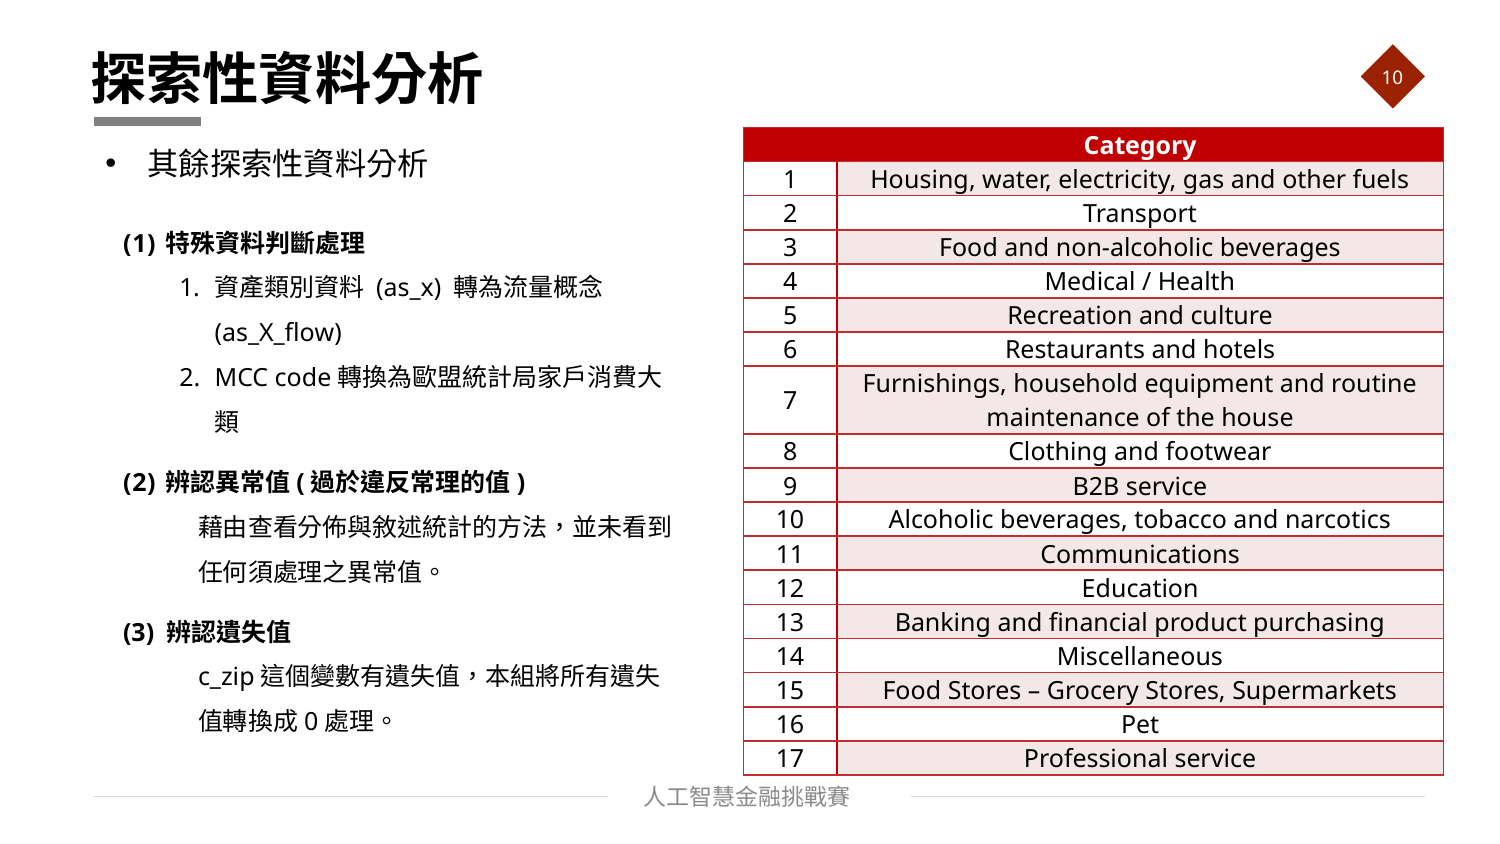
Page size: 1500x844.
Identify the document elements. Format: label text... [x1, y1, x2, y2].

table_cell 17 [744, 742, 836, 774]
table_cell Communications [838, 537, 1443, 569]
table_cell 13 [744, 605, 836, 638]
text_box 特殊資料判斷處理 資產類別資料 (as_x) 轉為流量概念 (as_X_flow) MCC code轉換為歐盟統計局家戶消費大類 辨認異常值(過於違反常理的值) 藉由查看分佈與敘述統計的方法，並未看到任何須處理之異常值。 (3) 辨認遺失值 c_zip這個變數有遺失值，本組將所有遺失值轉換成0處理。 [111, 191, 697, 742]
table_cell 15 [744, 673, 836, 706]
table_cell Transport [838, 196, 1443, 229]
table_header Category [837, 128, 1443, 161]
table_cell Furnishings, household equipment and routine maintenance of the house [838, 367, 1443, 433]
table_cell 2 [744, 196, 836, 229]
table_cell Banking and financial product purchasing [838, 605, 1443, 638]
table_cell 3 [744, 231, 836, 263]
table_cell Professional service [838, 742, 1443, 774]
table_cell Pet [838, 708, 1443, 740]
table_cell 9 [744, 469, 836, 501]
table_cell Recreation and culture [838, 299, 1443, 331]
footer 人工智慧金融挑戰賽 [435, 773, 1065, 819]
table_cell Miscellaneous [838, 639, 1443, 672]
table_cell 1 [744, 162, 836, 195]
text_box 10 [1370, 59, 1415, 97]
table_cell Education [838, 571, 1443, 604]
table_cell 14 [744, 639, 836, 672]
table_cell Medical / Health [838, 265, 1443, 297]
table_cell 12 [744, 571, 836, 604]
table_cell 8 [744, 435, 836, 467]
table_cell Restaurants and hotels [838, 333, 1443, 365]
table_cell Food Stores – Grocery Stores, Supermarkets [838, 673, 1443, 706]
table_cell 10 [744, 503, 836, 535]
table_cell 5 [744, 299, 836, 331]
table_cell Food and non-alcoholic beverages [838, 231, 1443, 263]
text_box 其餘探索性資料分析 [94, 138, 742, 187]
table_cell 16 [744, 708, 836, 740]
table_cell B2B service [838, 469, 1443, 501]
table_cell Clothing and footwear [838, 435, 1443, 467]
table_cell Housing, water, electricity, gas and other fuels [838, 162, 1443, 195]
table_cell 4 [744, 265, 836, 297]
table_cell 6 [744, 333, 836, 365]
title 探索性資料分析 [75, 33, 1425, 122]
table_cell 11 [744, 537, 836, 569]
table_cell Alcoholic beverages, tobacco and narcotics [838, 503, 1443, 535]
table_header [744, 128, 837, 161]
table_cell 7 [744, 367, 836, 433]
